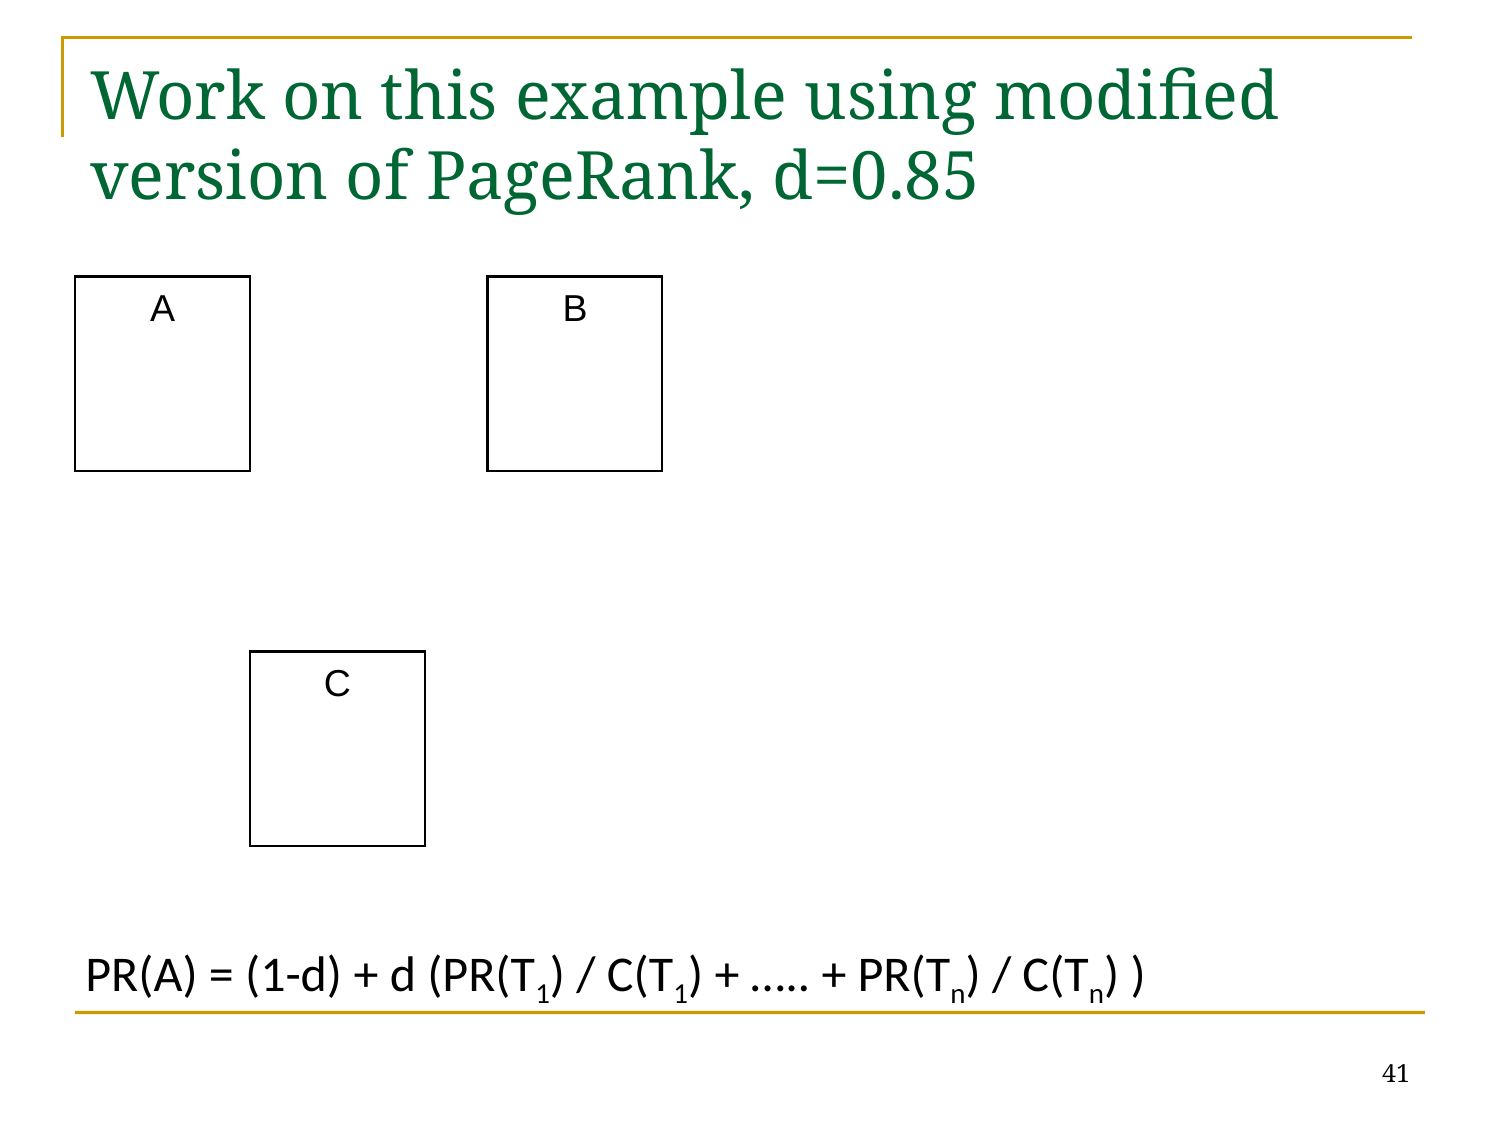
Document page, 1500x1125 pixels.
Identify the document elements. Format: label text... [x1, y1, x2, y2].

text_box PR(A) = (1-d) + d (PR(T1) / C(T1) + ….. + PR(Tn) / C(Tn) ) [70, 933, 1161, 1017]
slide_number 41 [1074, 1023, 1426, 1100]
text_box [74, 276, 663, 849]
title Work on this example using modified version of PageRank, d=0.85 [75, 45, 1425, 233]
